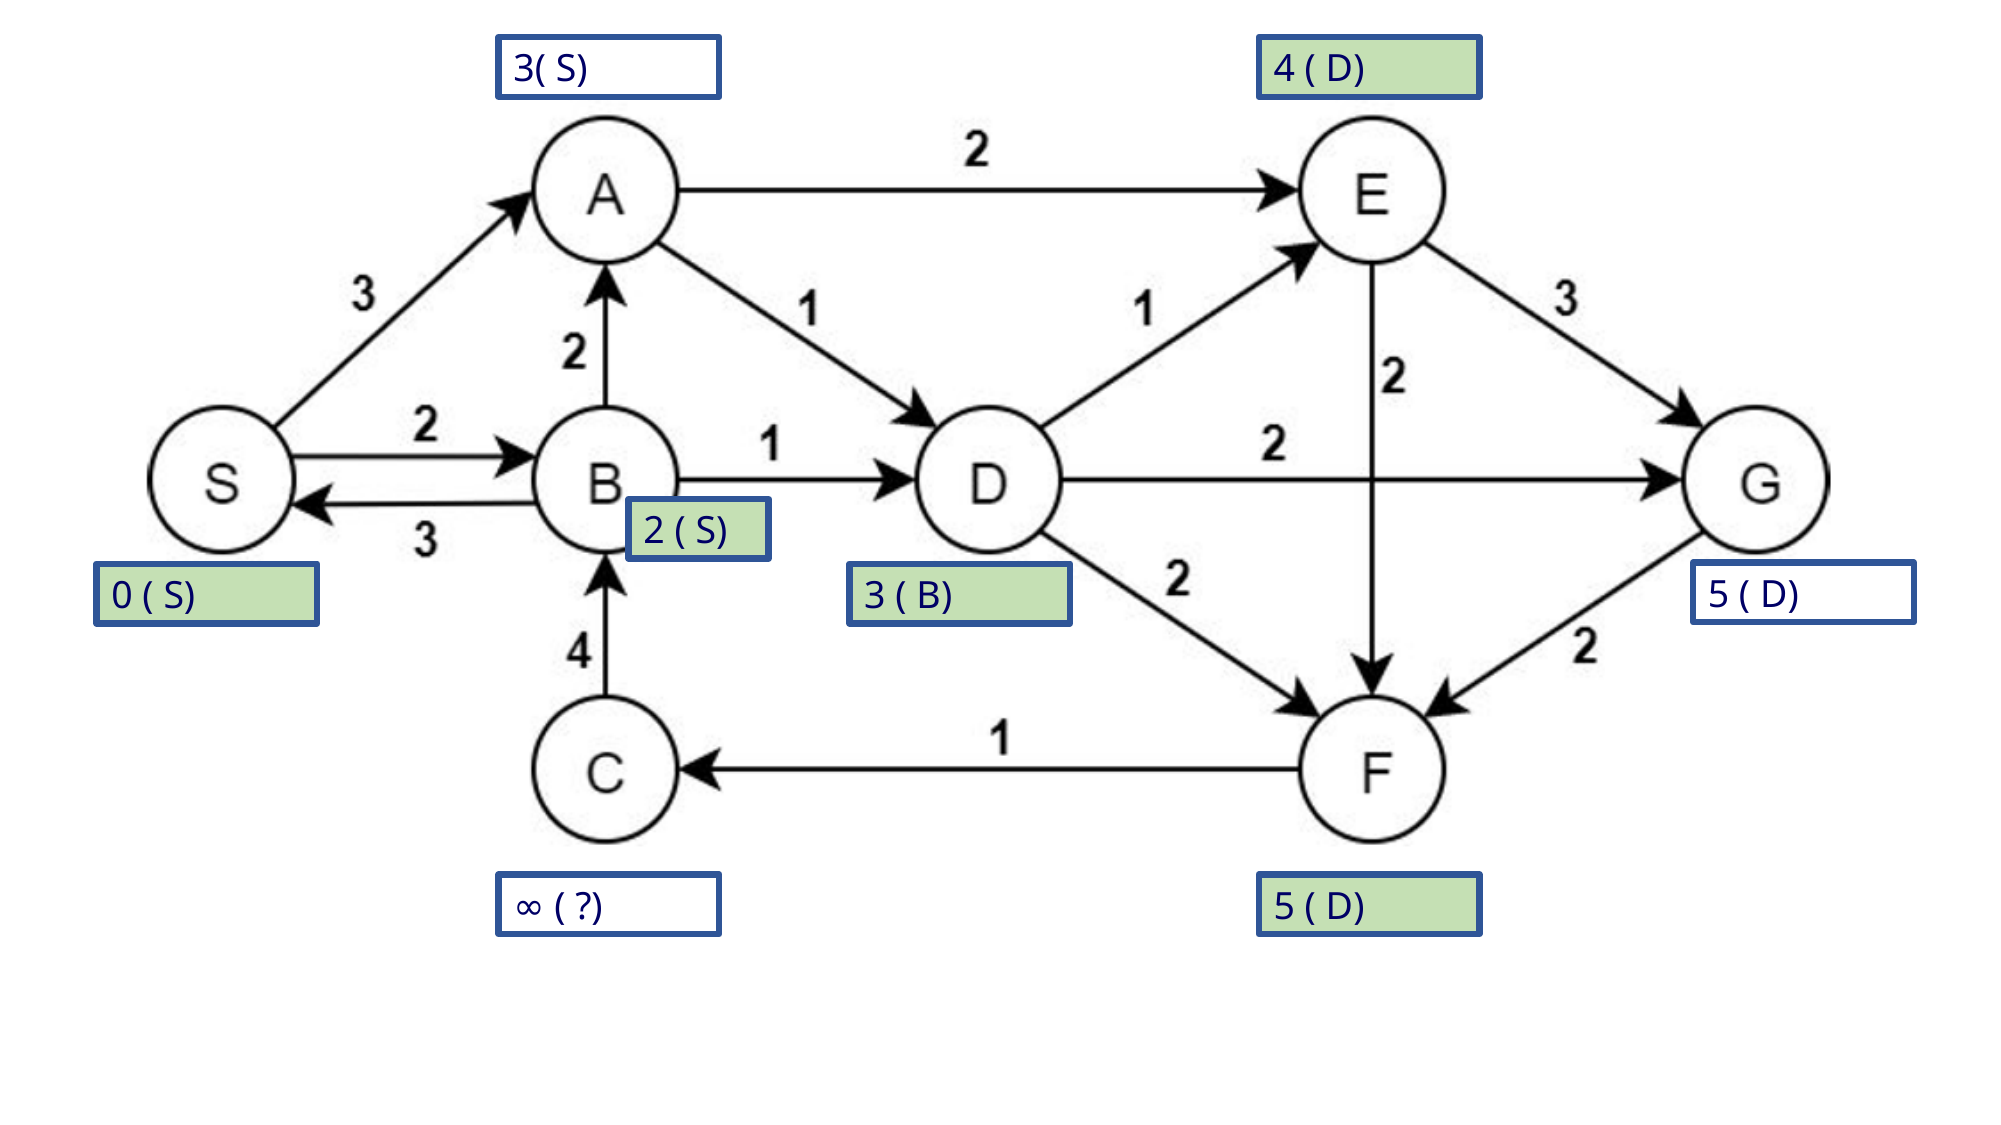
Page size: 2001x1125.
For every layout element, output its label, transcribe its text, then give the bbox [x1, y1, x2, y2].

picture [5, 42, 2000, 1080]
text_box 3( S) [498, 37, 720, 42]
text_box 4 ( D) [1258, 37, 1480, 42]
